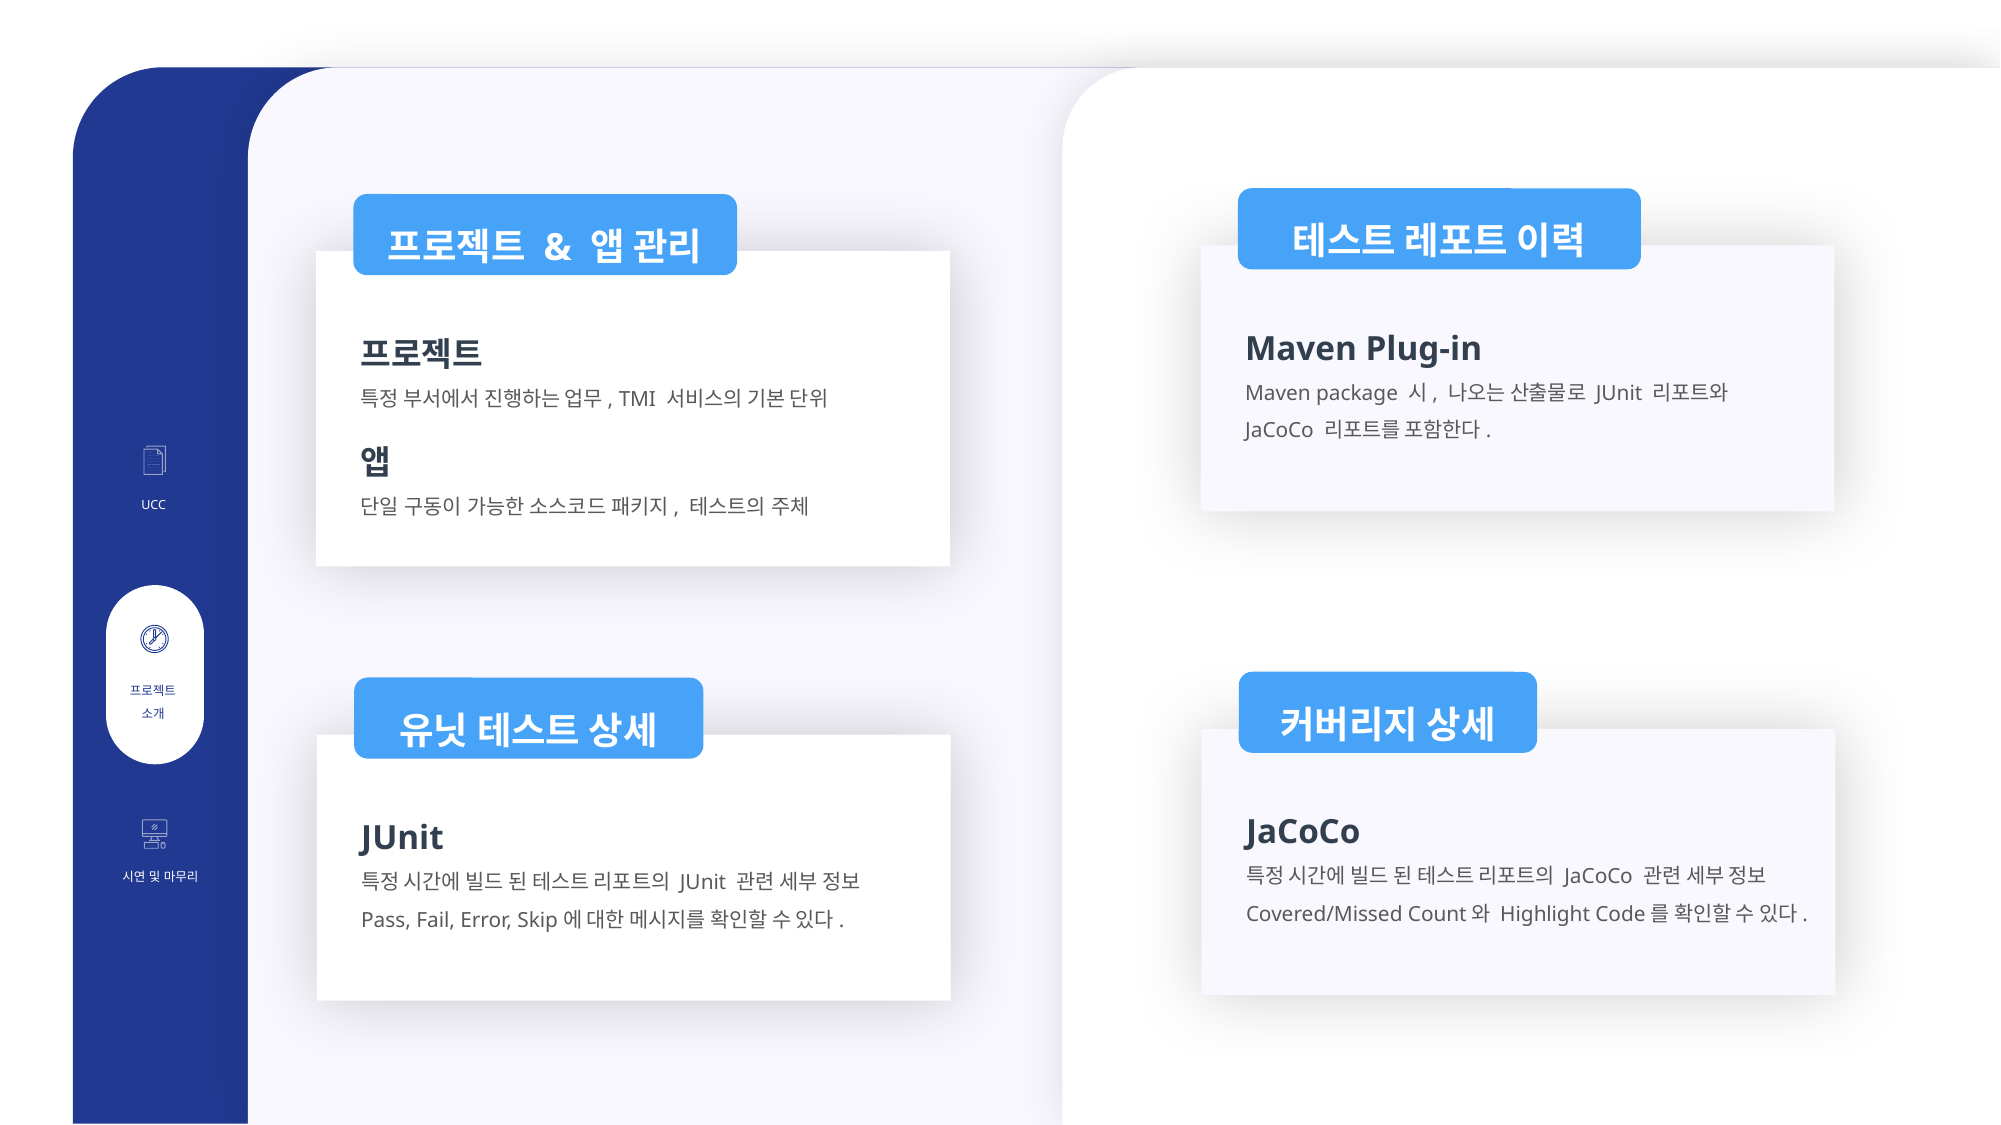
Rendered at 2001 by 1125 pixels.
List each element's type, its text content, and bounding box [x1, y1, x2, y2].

text_box 시연 및 마무리 [95, 853, 225, 889]
text_box [106, 585, 204, 765]
text_box 프로젝트 소개 [105, 668, 201, 706]
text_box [1062, 67, 2000, 1125]
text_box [247, 67, 1062, 1125]
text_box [141, 819, 168, 849]
text_box UCC [106, 482, 201, 521]
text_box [143, 445, 166, 475]
text_box [72, 67, 247, 1124]
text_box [140, 624, 169, 654]
